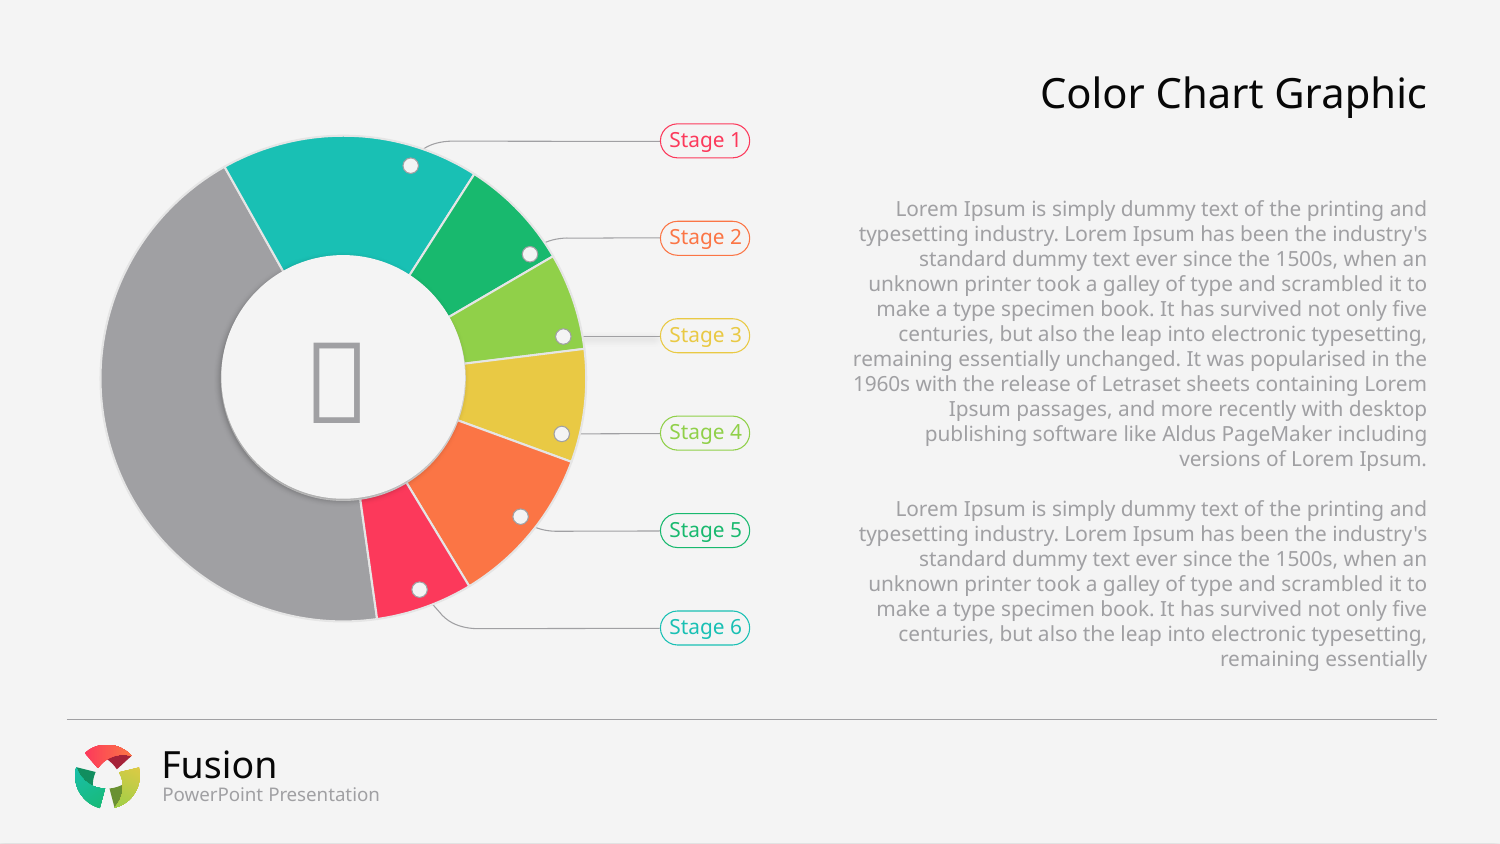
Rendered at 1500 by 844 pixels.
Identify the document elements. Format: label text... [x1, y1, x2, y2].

text_box Lorem Ipsum is simply dummy text of the printing and typesetting industry. Lorem Ipsum has been the industry's standard dummy text ever since the 1500s, when an unknown printer took a galley of type and scrambled it to make a type specimen book. It has survived not only five centuries, but also the leap into electronic typesetting, remaining essentially unchanged. It was popularised in the 1960s with the release of Letraset sheets containing Lorem Ipsum passages, and more recently with desktop publishing software like Aldus PageMaker including versions of Lorem Ipsum. Lorem Ipsum is simply dummy text of the printing and typesetting industry. Lorem Ipsum has been the industry's standard dummy text ever since the 1500s, when an unknown printer took a galley of type and scrambled it to make a type specimen book. It has survived not only five centuries, but also the leap into electronic typesetting, remaining essentially [830, 188, 1443, 678]
title Color Chart Graphic [914, 46, 1443, 125]
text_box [90, 104, 761, 653]
